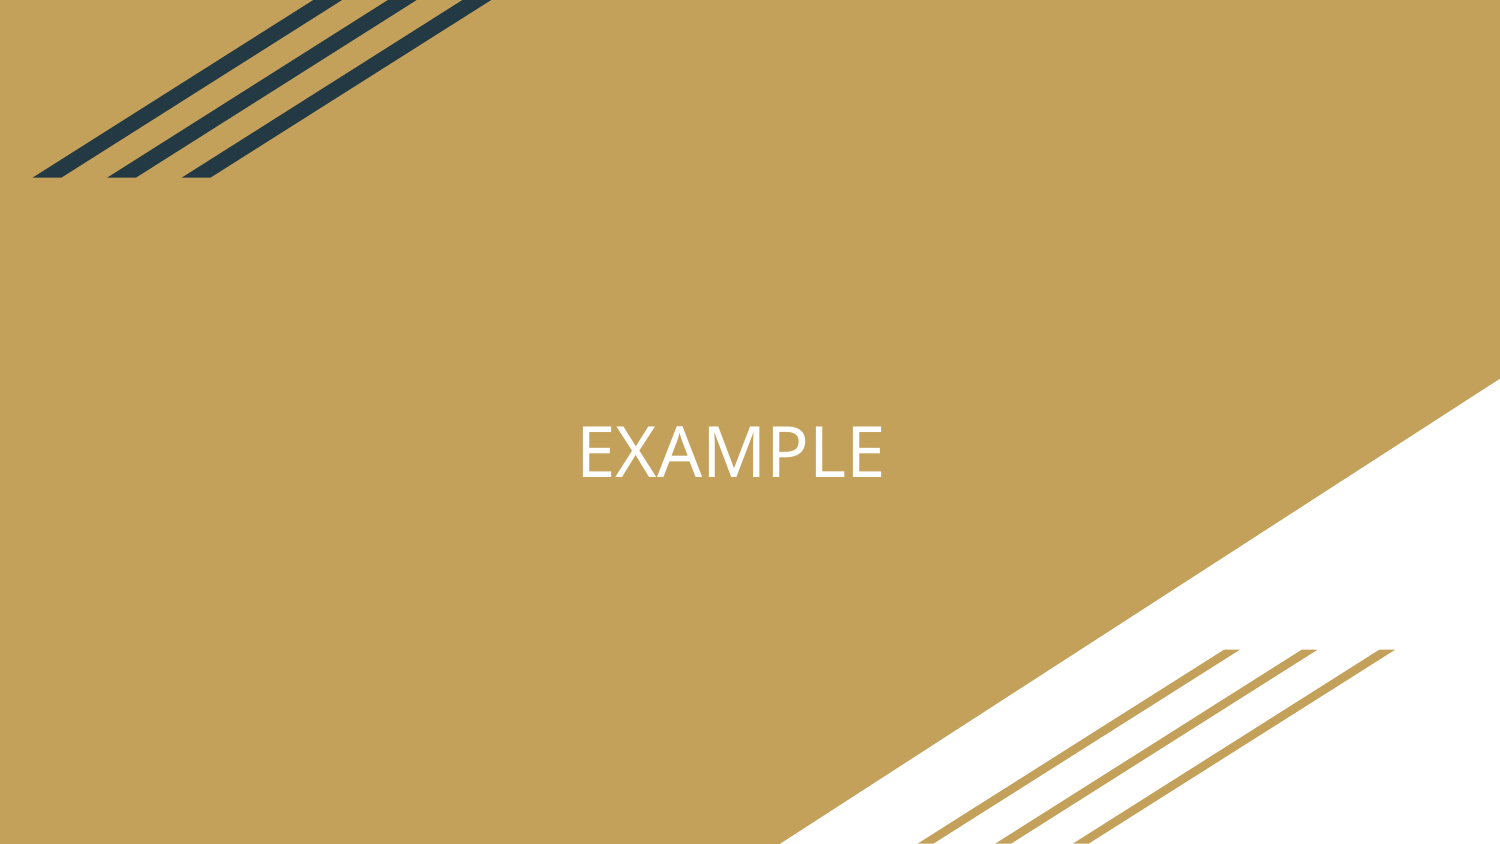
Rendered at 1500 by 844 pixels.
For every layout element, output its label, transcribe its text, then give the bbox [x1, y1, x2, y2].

title EXAMPLE [139, 391, 1323, 678]
